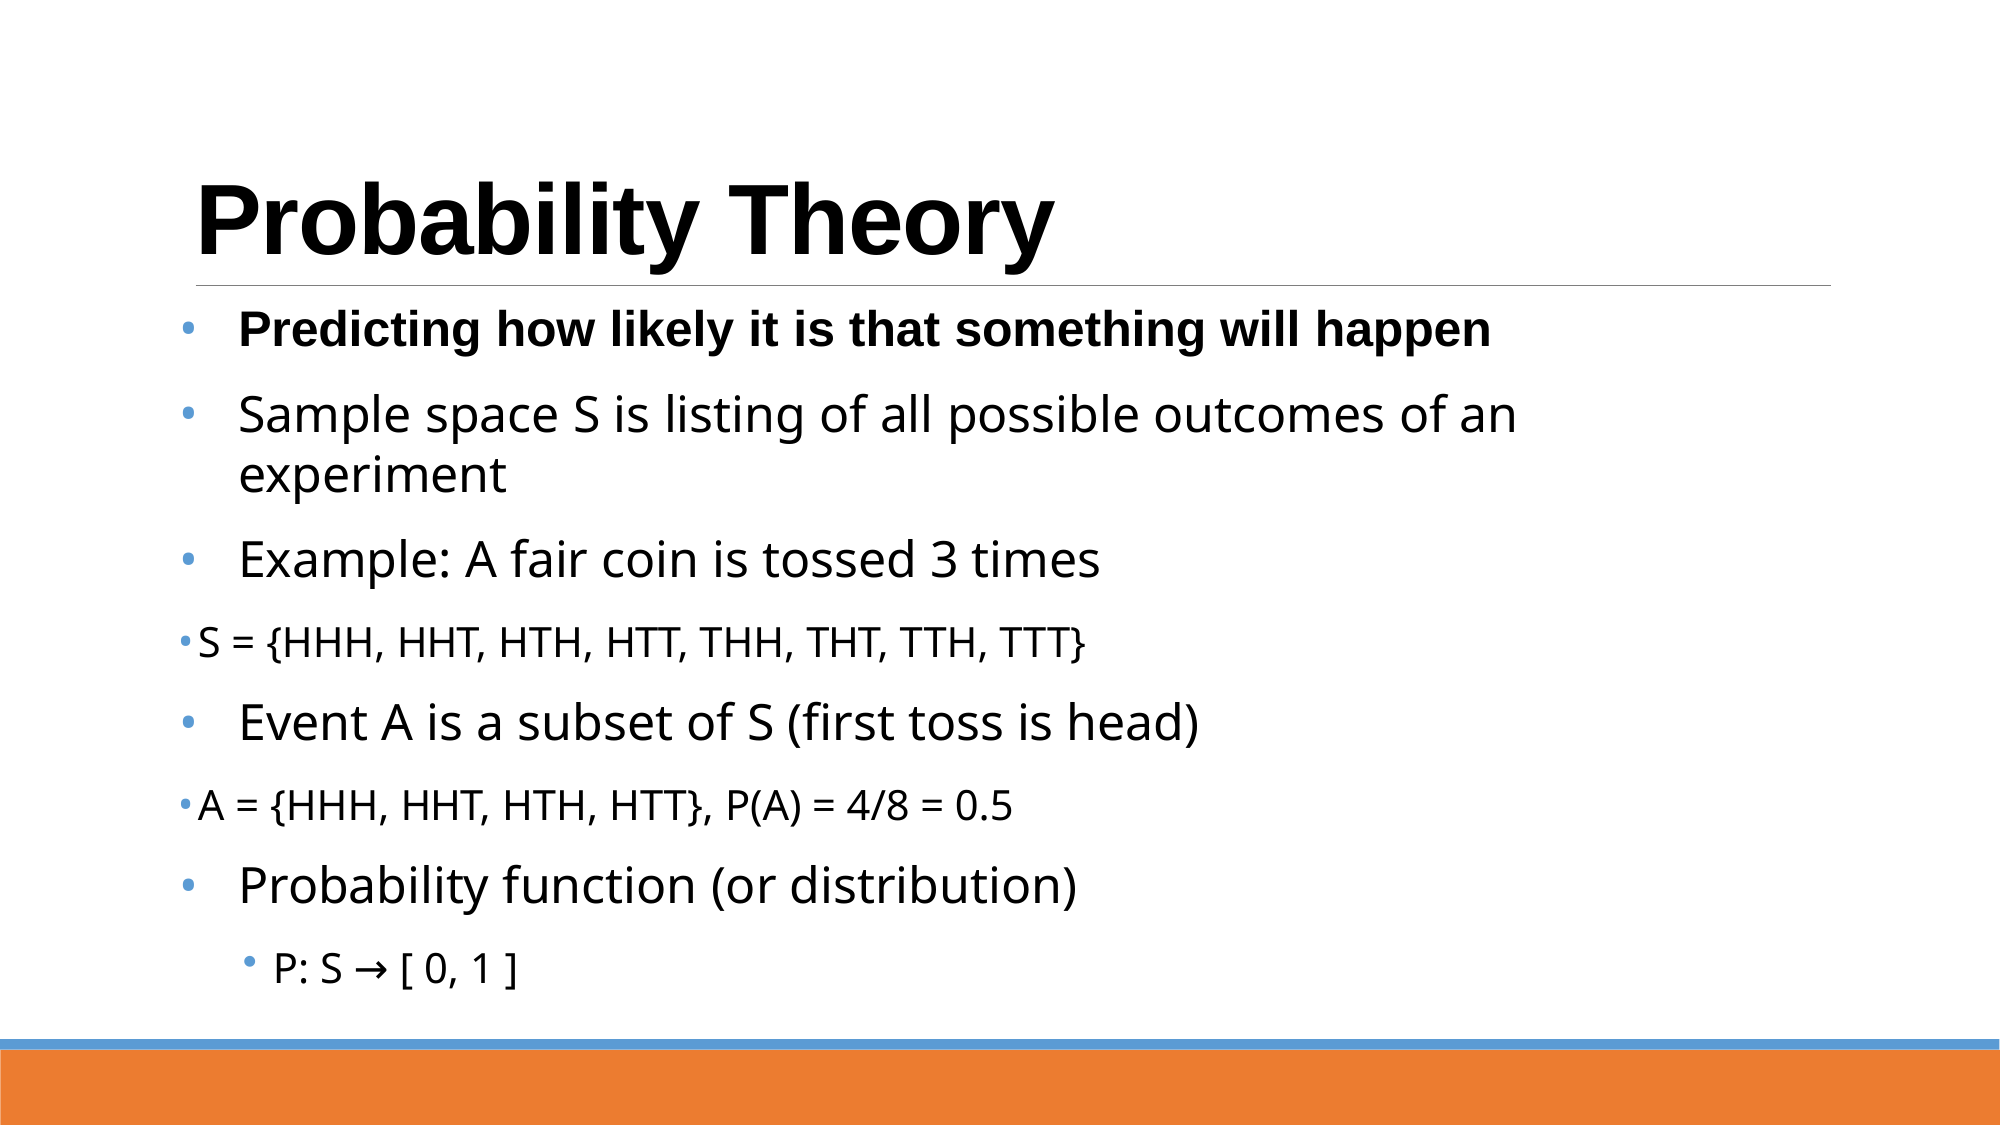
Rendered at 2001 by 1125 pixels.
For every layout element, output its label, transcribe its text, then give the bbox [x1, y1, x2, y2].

text_box Predicting how likely it is that something will happen Sample space S is listing of all possible outcomes of an experiment Example: A fair coin is tossed 3 times S = {HHH, HHT, HTH, HTT, THH, THT, TTH, TTT} Event A is a subset of S (first toss is head) A = {HHH, HHT, HTH, HTT}, P(A) = 4/8 = 0.5 Probability function (or distribution) P: S → [ 0, 1 ] [177, 269, 1731, 992]
title Probability Theory [192, 152, 1059, 269]
